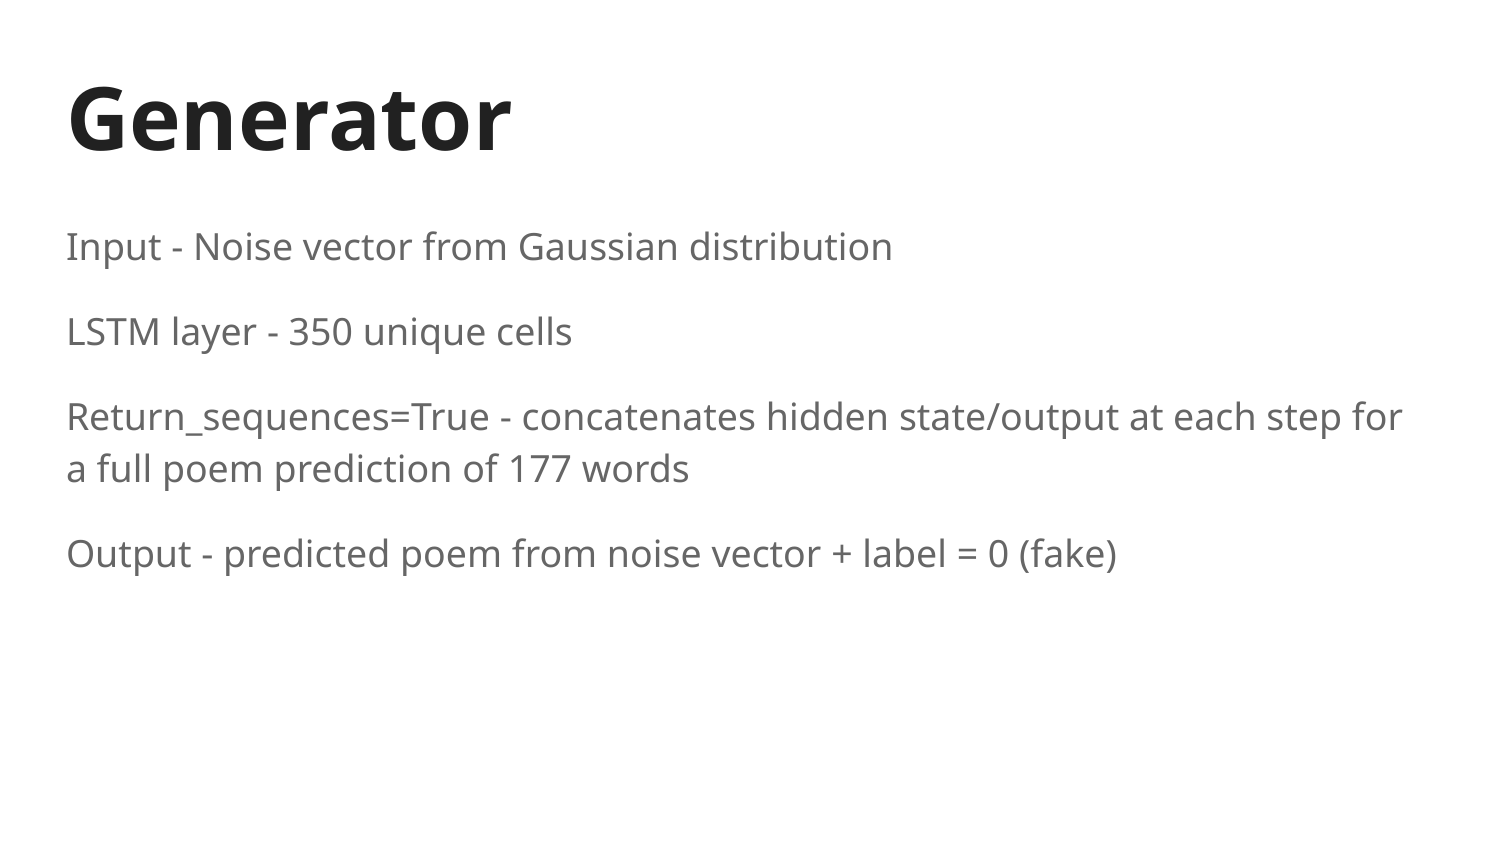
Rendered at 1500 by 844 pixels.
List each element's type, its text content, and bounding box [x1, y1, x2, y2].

title Generator [51, 48, 1449, 180]
list Input - Noise vector from Gaussian distribution LSTM layer - 350 unique cells Return_sequences=True - concatenates hidden state/output at each step for a full poem prediction of 177 words Output - predicted poem from noise vector + label = 0 (fake) [51, 201, 1449, 750]
